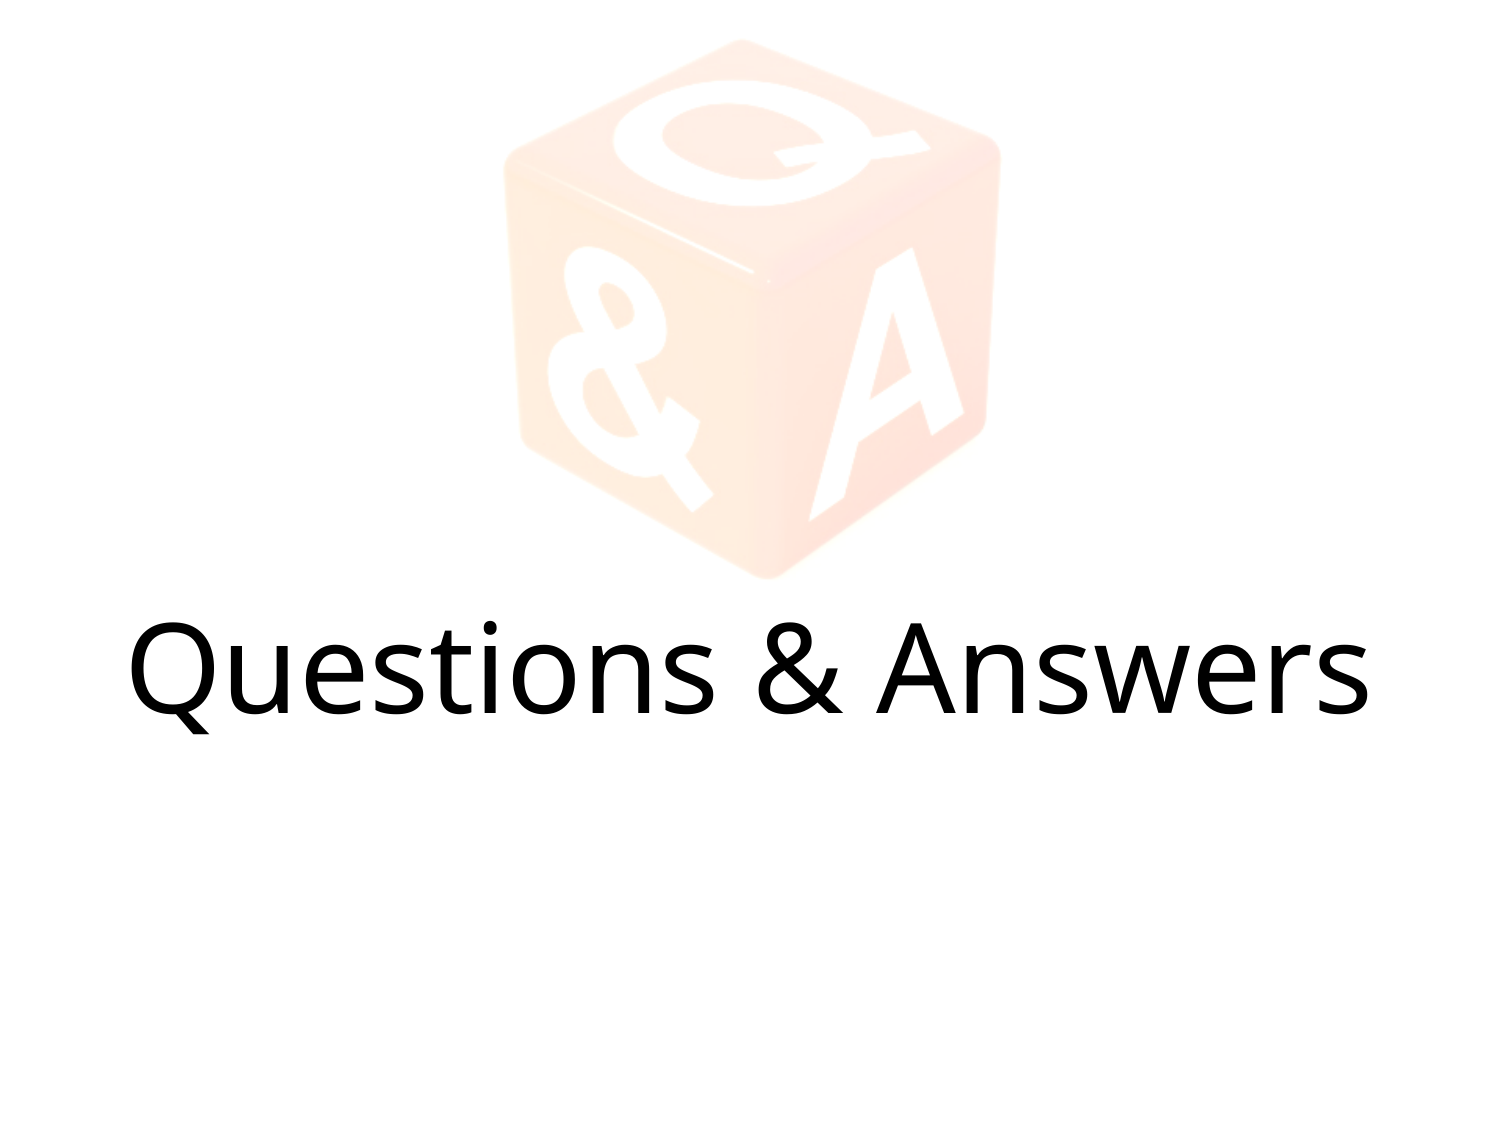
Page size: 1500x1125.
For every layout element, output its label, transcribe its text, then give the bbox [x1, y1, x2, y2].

title Questions & Answers [102, 280, 1397, 749]
picture [358, 0, 1140, 618]
